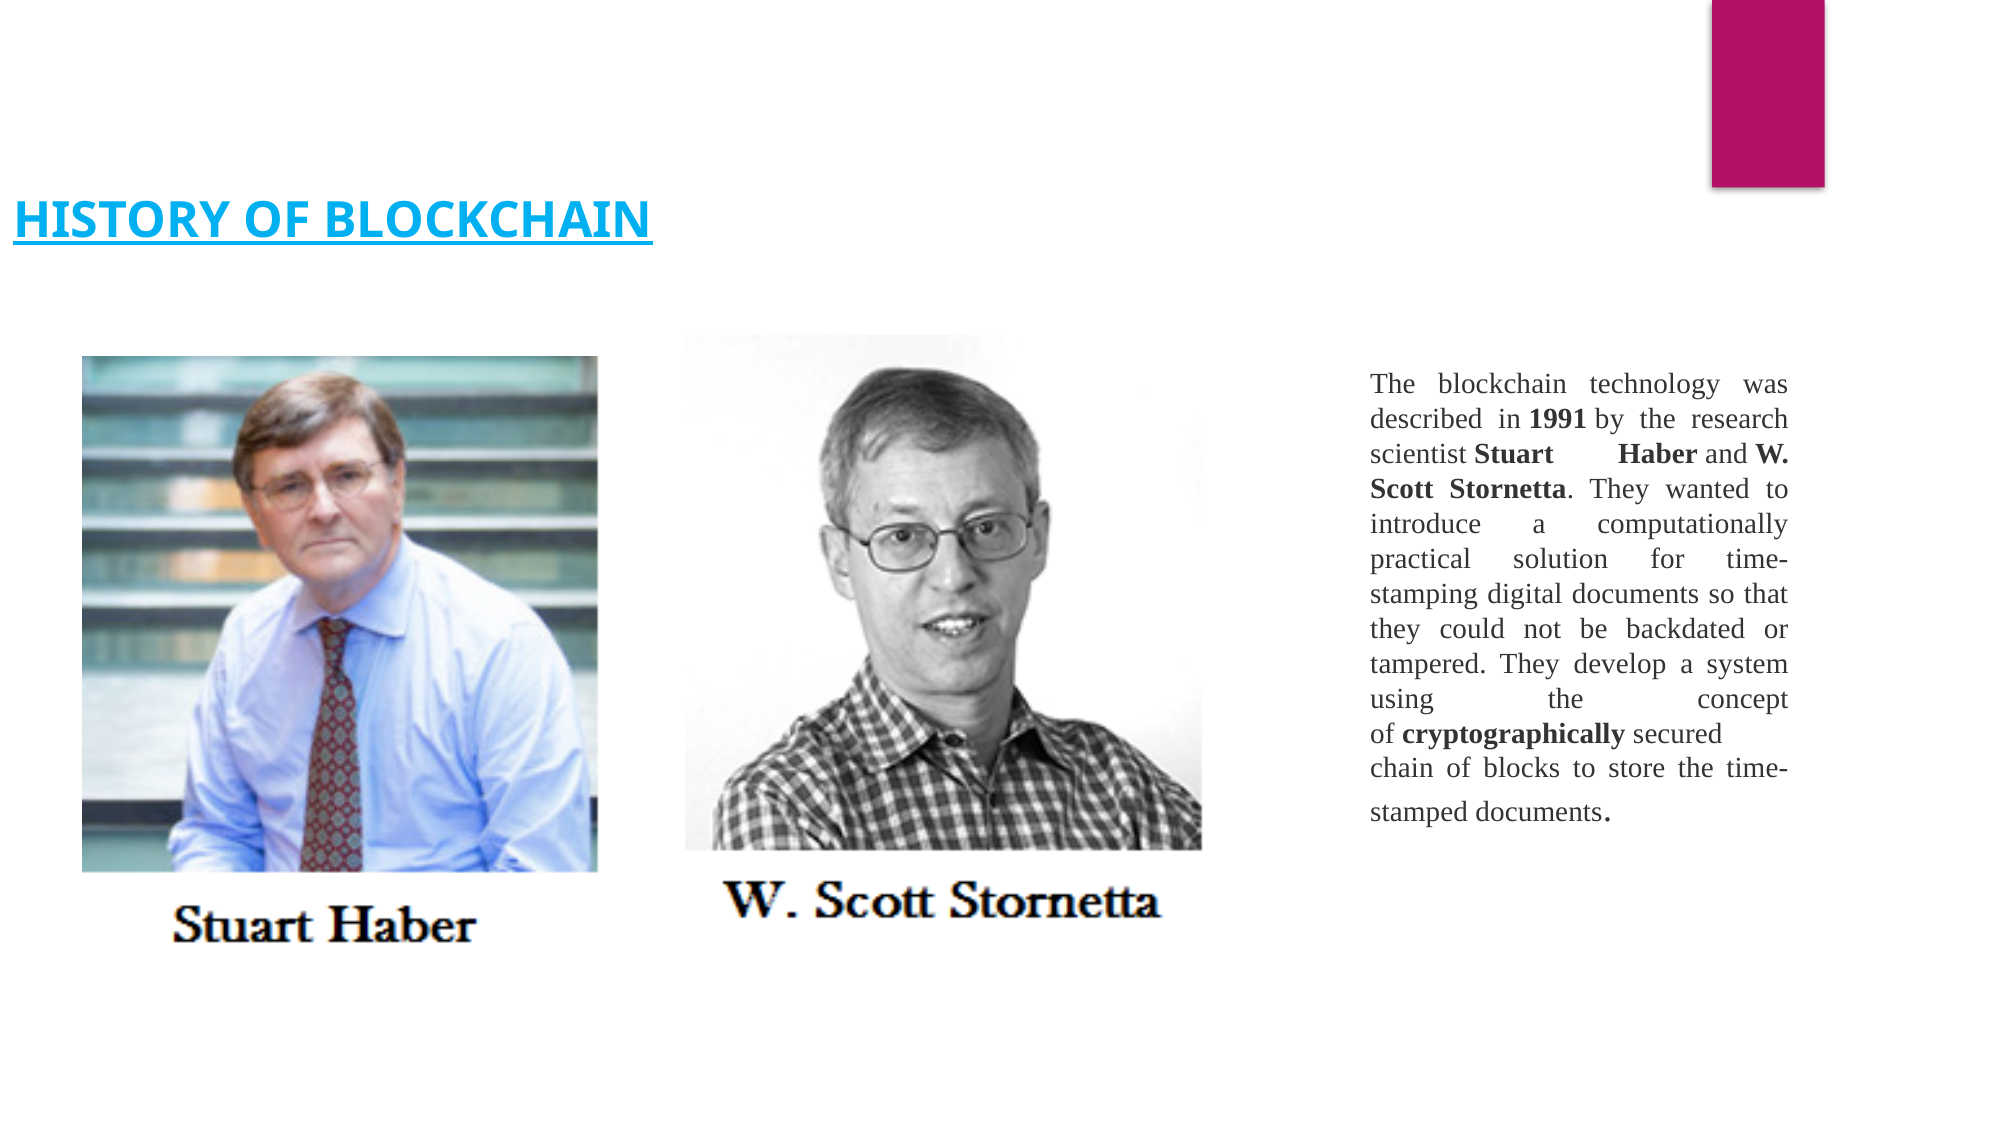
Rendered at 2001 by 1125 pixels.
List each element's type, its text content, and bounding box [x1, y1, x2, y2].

picture [82, 356, 602, 966]
picture [685, 335, 1205, 945]
title HISTORY OF BLOCKCHAIN [0, 159, 1436, 276]
text_box The blockchain technology was described in 1991 by the research scientist Stuart Haber and W. Scott Stornetta. They wanted to introduce a computationally practical solution for time-stamping digital documents so that they could not be backdated or tampered. They develop a system using the concept of cryptographically secured chain of blocks to store the time-stamped documents. [1355, 356, 1804, 922]
